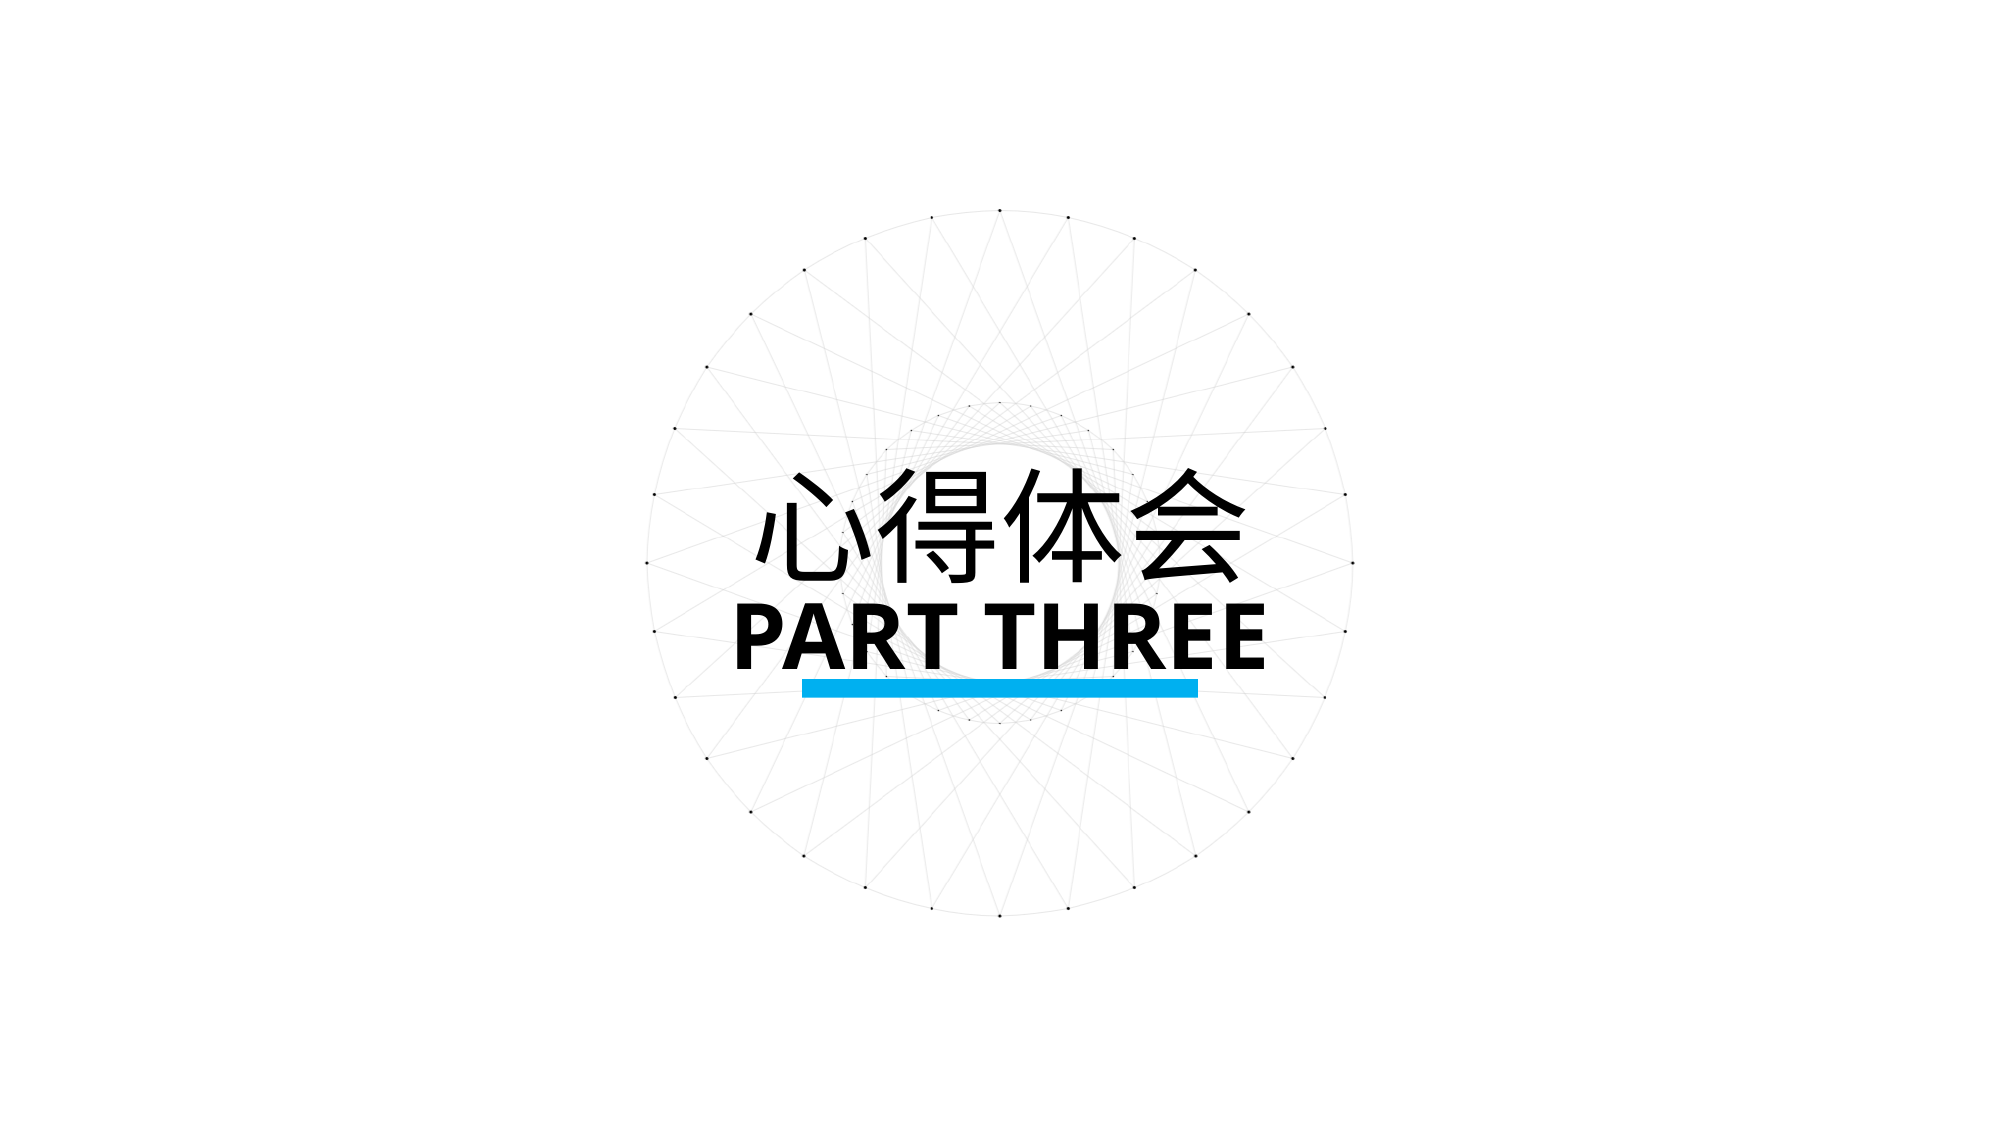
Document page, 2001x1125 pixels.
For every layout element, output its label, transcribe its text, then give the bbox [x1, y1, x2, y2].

picture [636, 444, 1375, 932]
picture [676, 193, 1335, 396]
text_box [802, 679, 1198, 698]
text_box PART THREE [704, 607, 1296, 696]
text_box 心得体会 [645, 396, 1355, 607]
